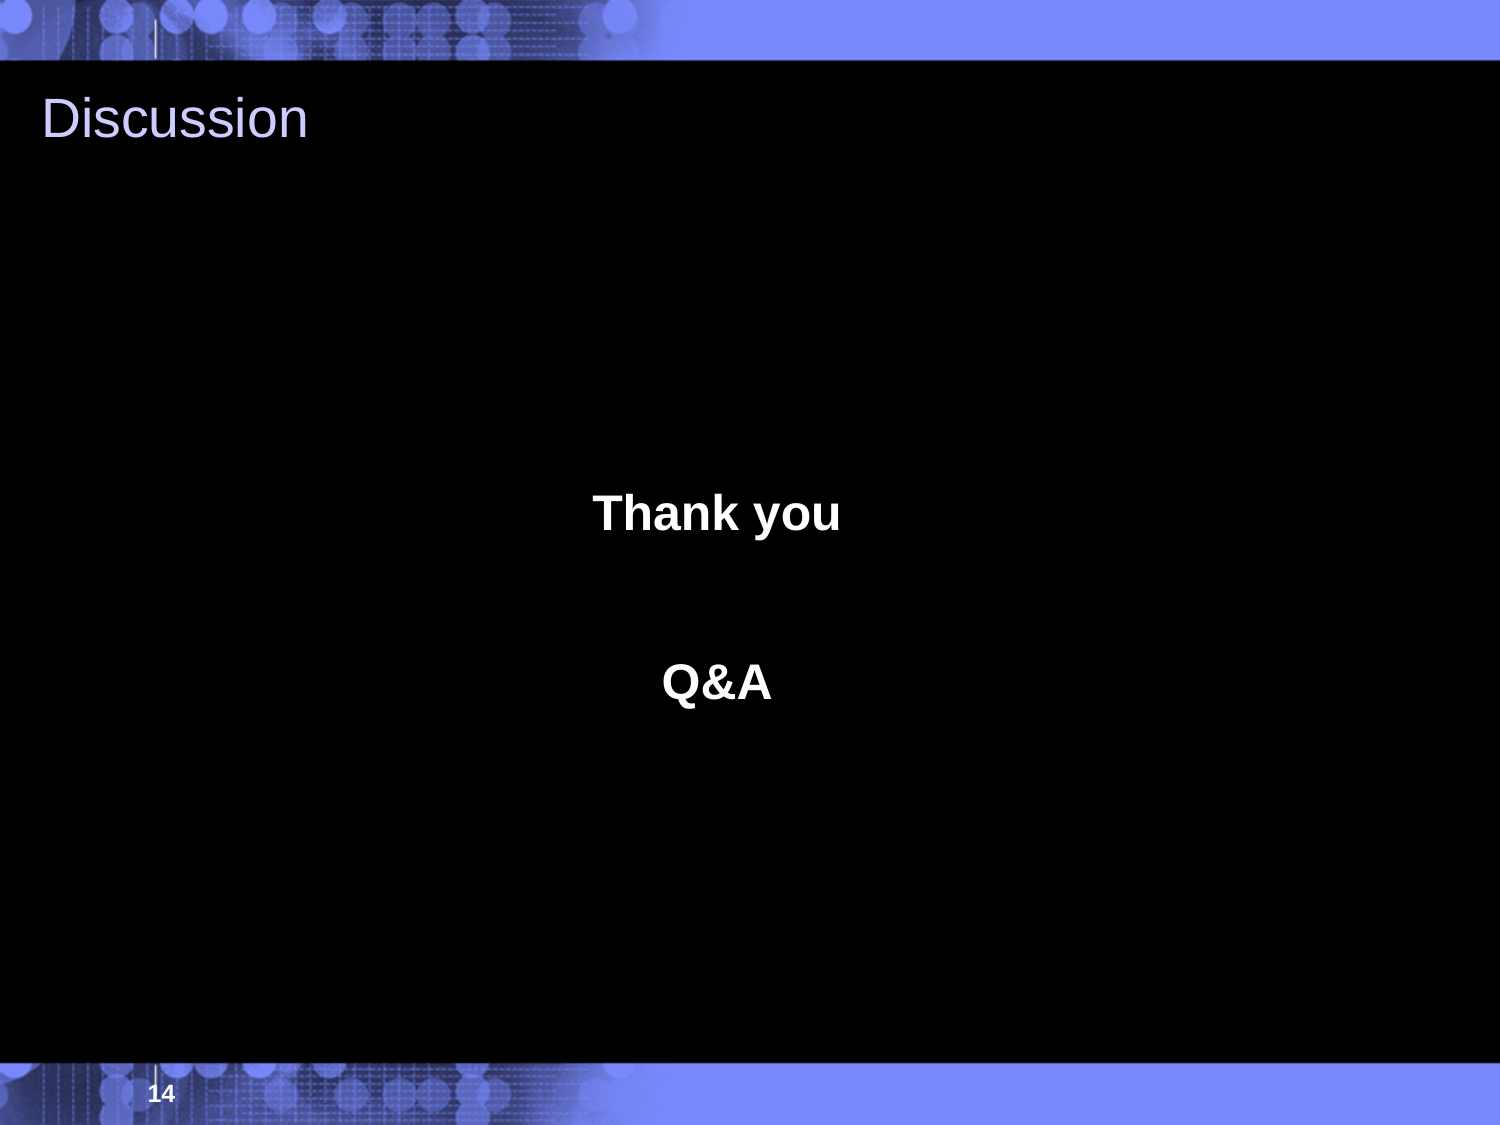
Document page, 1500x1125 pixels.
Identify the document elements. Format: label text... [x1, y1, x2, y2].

slide_number 14 [25, 1066, 191, 1119]
picture [0, 0, 1500, 1125]
text_box [64, 162, 1341, 928]
text_box Thank you Q&A [90, 472, 1344, 718]
title Discussion [25, 75, 1379, 157]
